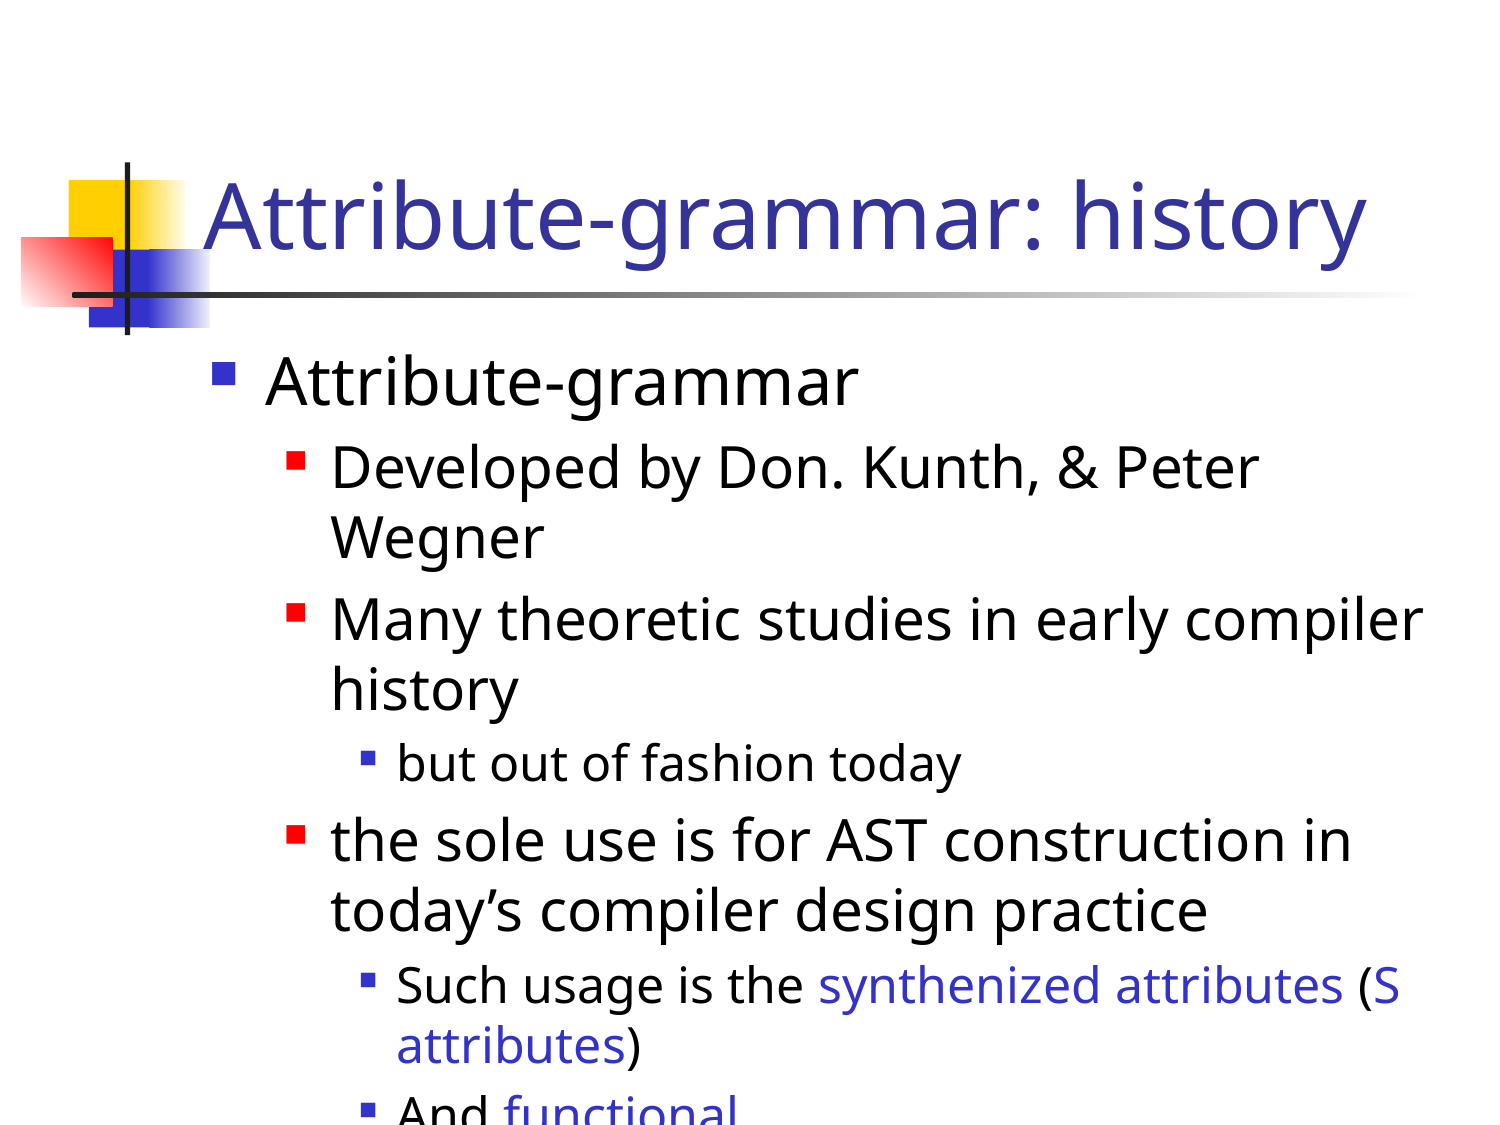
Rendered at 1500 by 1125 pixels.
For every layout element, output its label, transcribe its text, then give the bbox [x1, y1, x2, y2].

list Attribute-grammar Developed by Don. Kunth, & Peter Wegner Many theoretic studies in early compiler history but out of fashion today the sole use is for AST construction in today’s compiler design practice Such usage is the synthenized attributes (S attributes) And functional [193, 331, 1469, 1006]
title Attribute-grammar: history [188, 35, 1468, 275]
